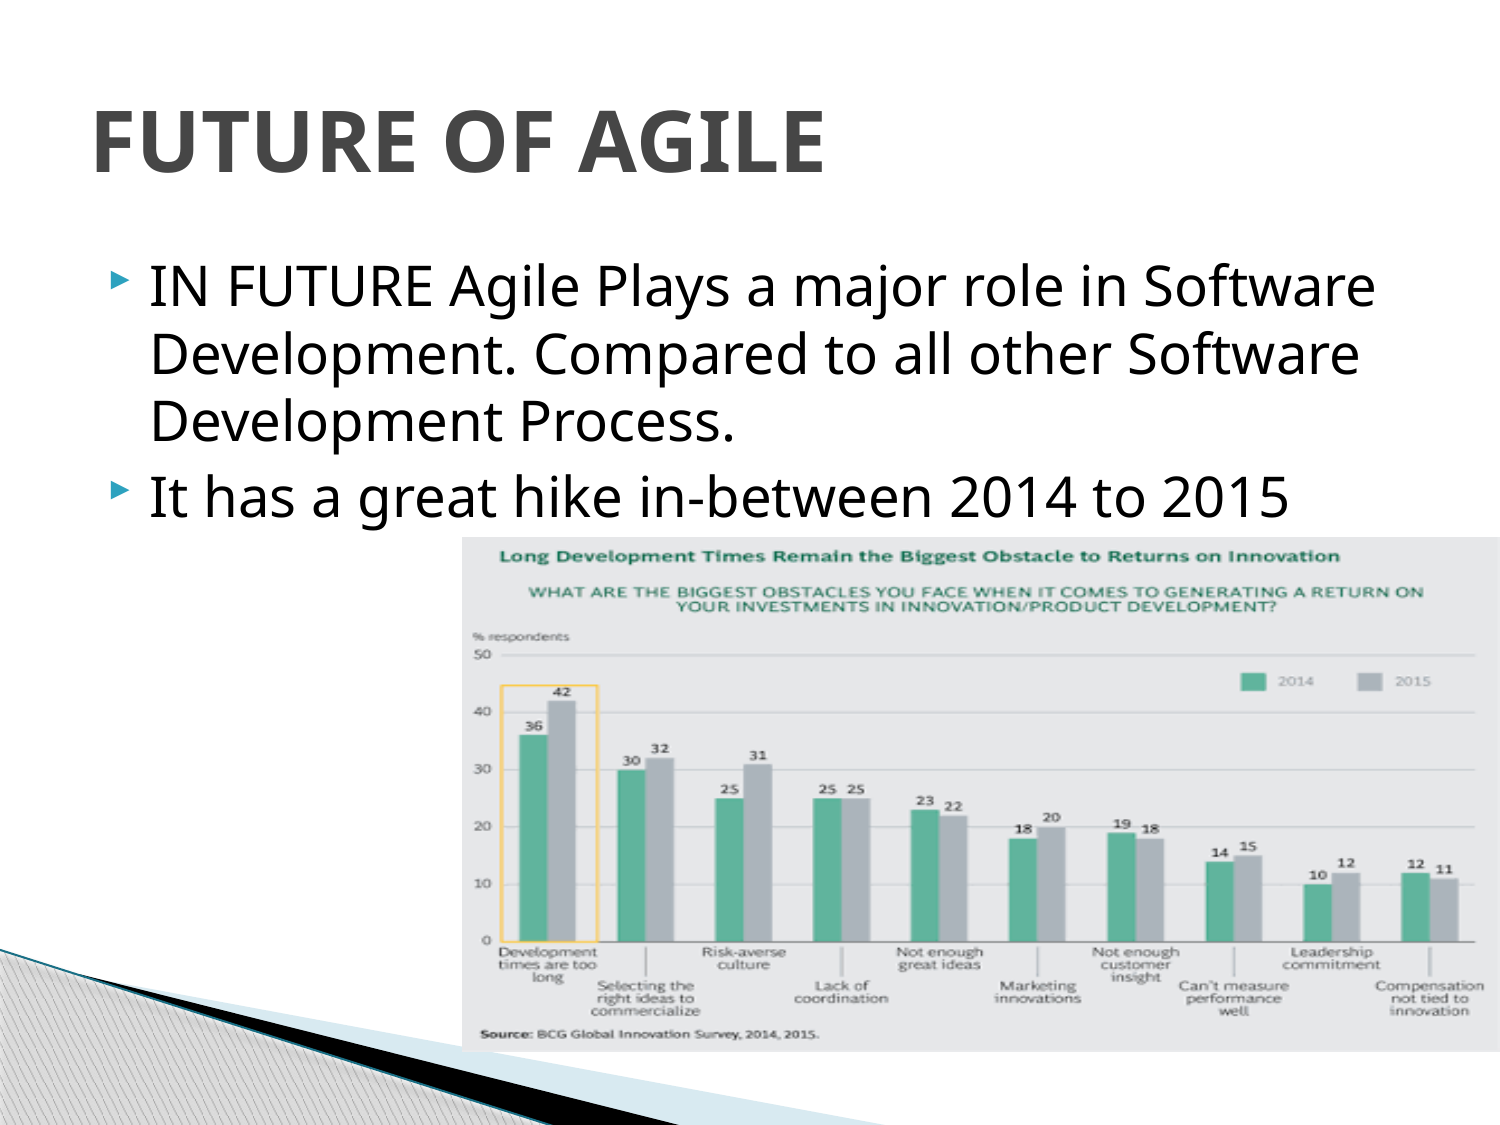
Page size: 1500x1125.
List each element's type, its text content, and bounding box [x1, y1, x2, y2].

list IN FUTURE Agile Plays a major role in Software Development. Compared to all other Software Development Process. It has a great hike in-between 2014 to 2015 [75, 243, 1425, 986]
title FUTURE OF AGILE [75, 45, 1425, 233]
picture [462, 537, 1500, 1052]
